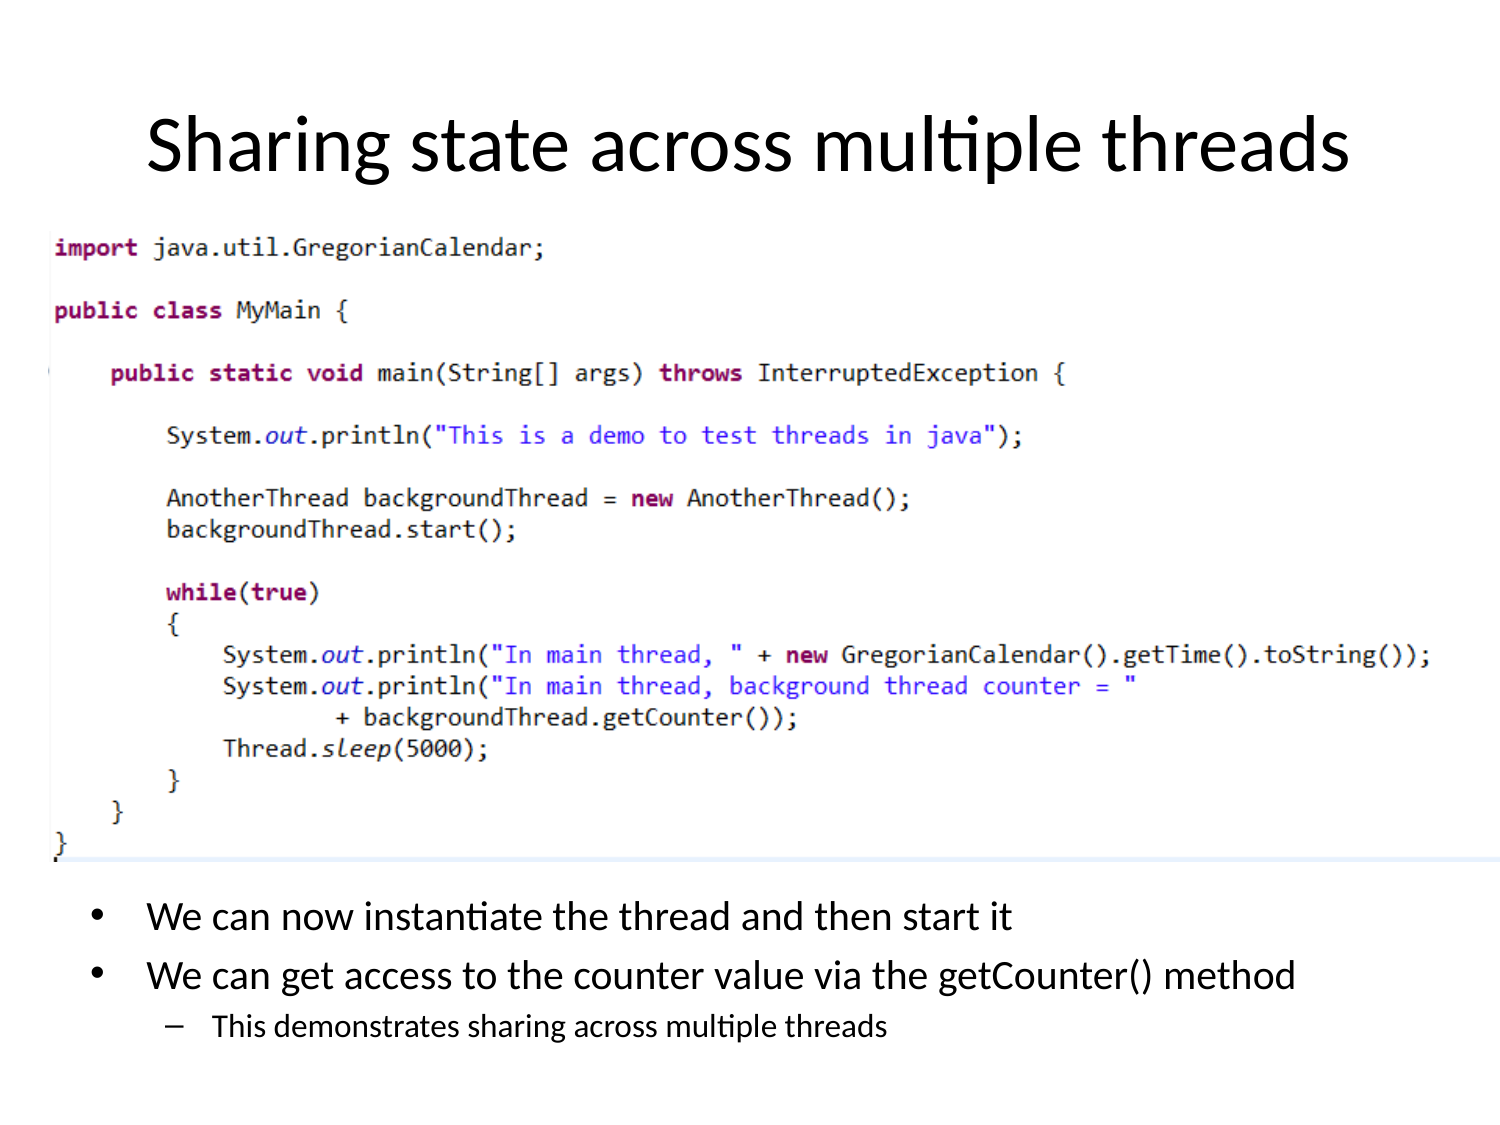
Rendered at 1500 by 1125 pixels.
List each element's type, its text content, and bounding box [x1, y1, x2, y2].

picture [48, 231, 1500, 862]
title Sharing state across multiple threads [75, 45, 1425, 230]
list We can now instantiate the thread and then start it We can get access to the counter value via the getCounter() method This demonstrates sharing across multiple threads [75, 881, 1425, 1083]
